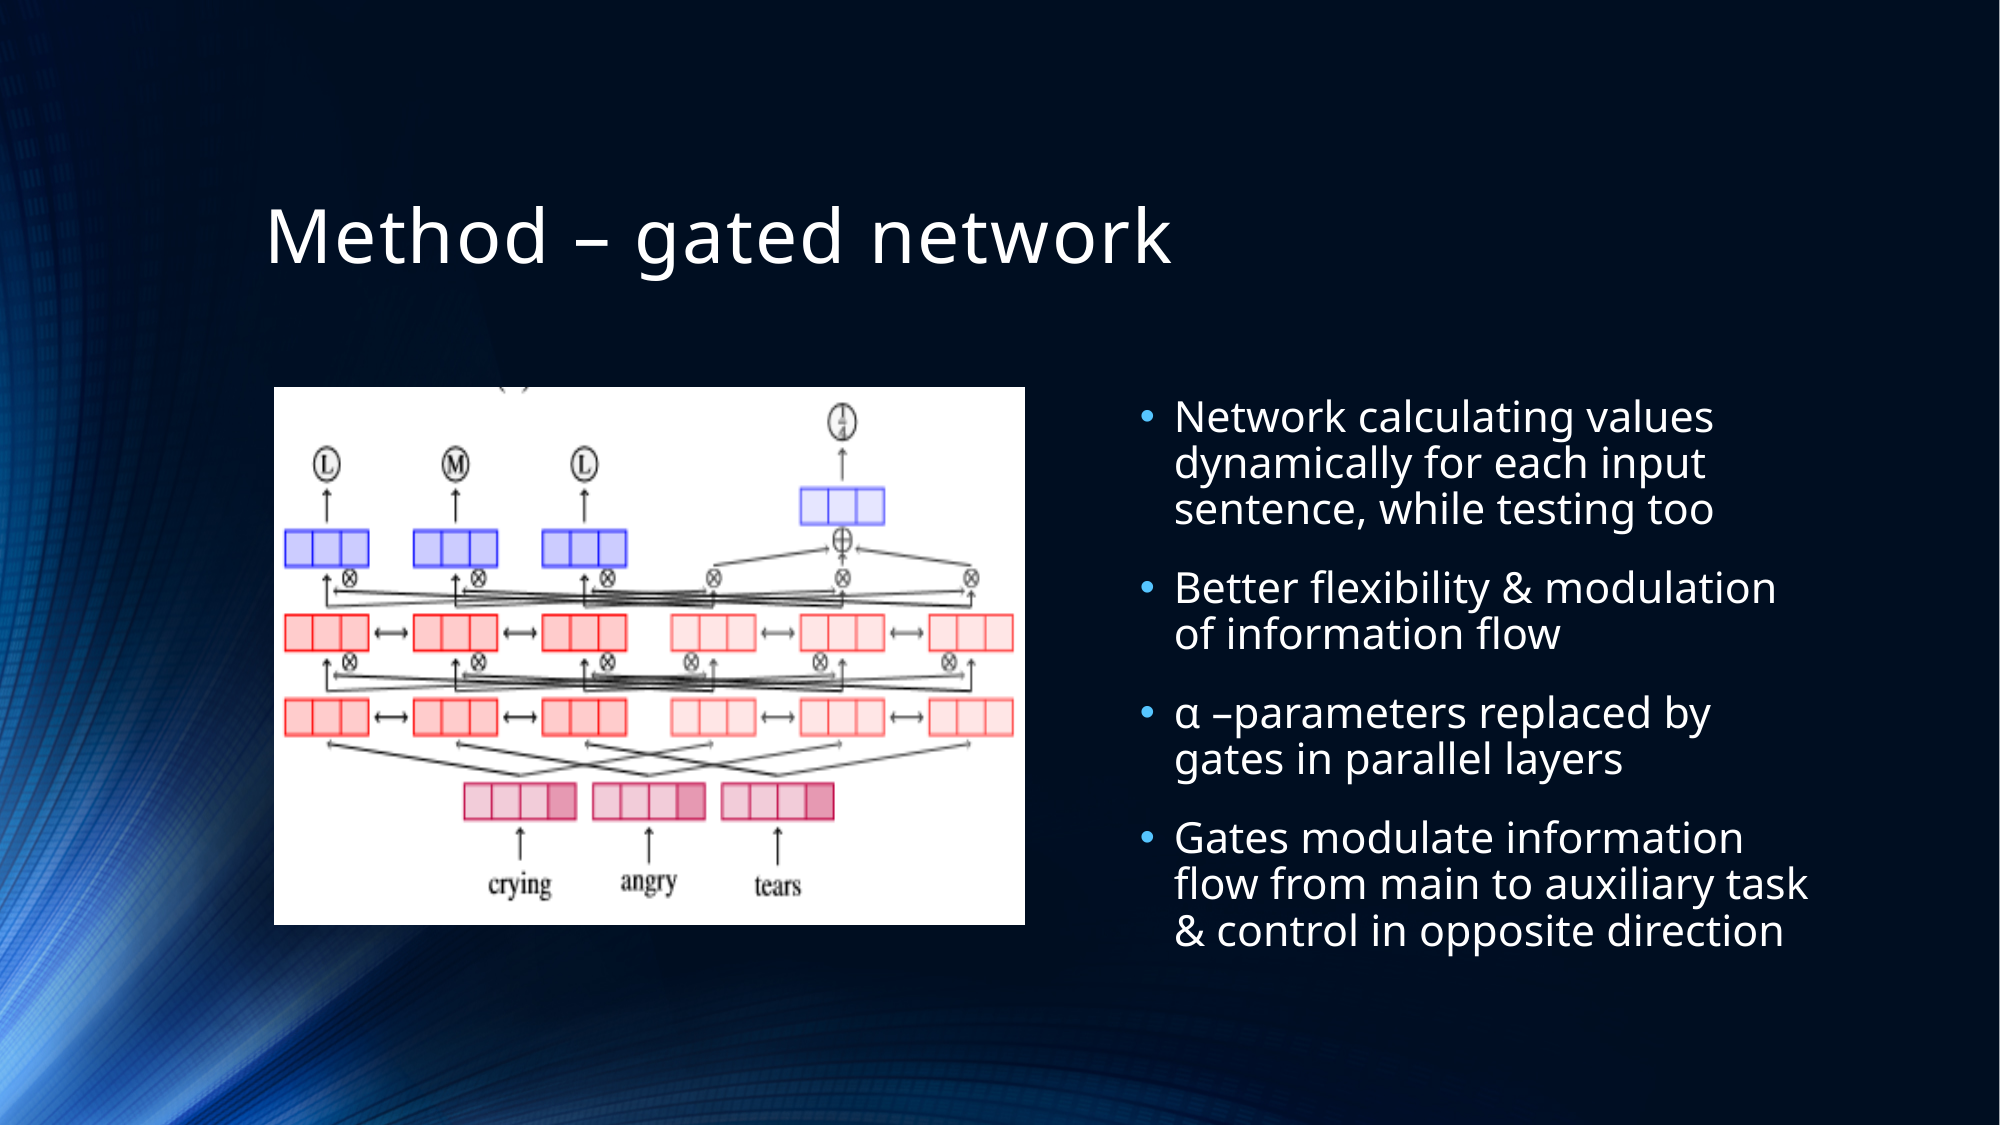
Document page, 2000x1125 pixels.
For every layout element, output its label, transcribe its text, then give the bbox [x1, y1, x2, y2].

list Network calculating values dynamically for each input sentence, while testing too Better flexibility & modulation of information flow α –parameters replaced by gates in parallel layers Gates modulate information flow from main to auxiliary task & control in opposite direction [1124, 387, 1825, 988]
title Method – gated network [249, 62, 1750, 288]
picture [0, 0, 2000, 1125]
